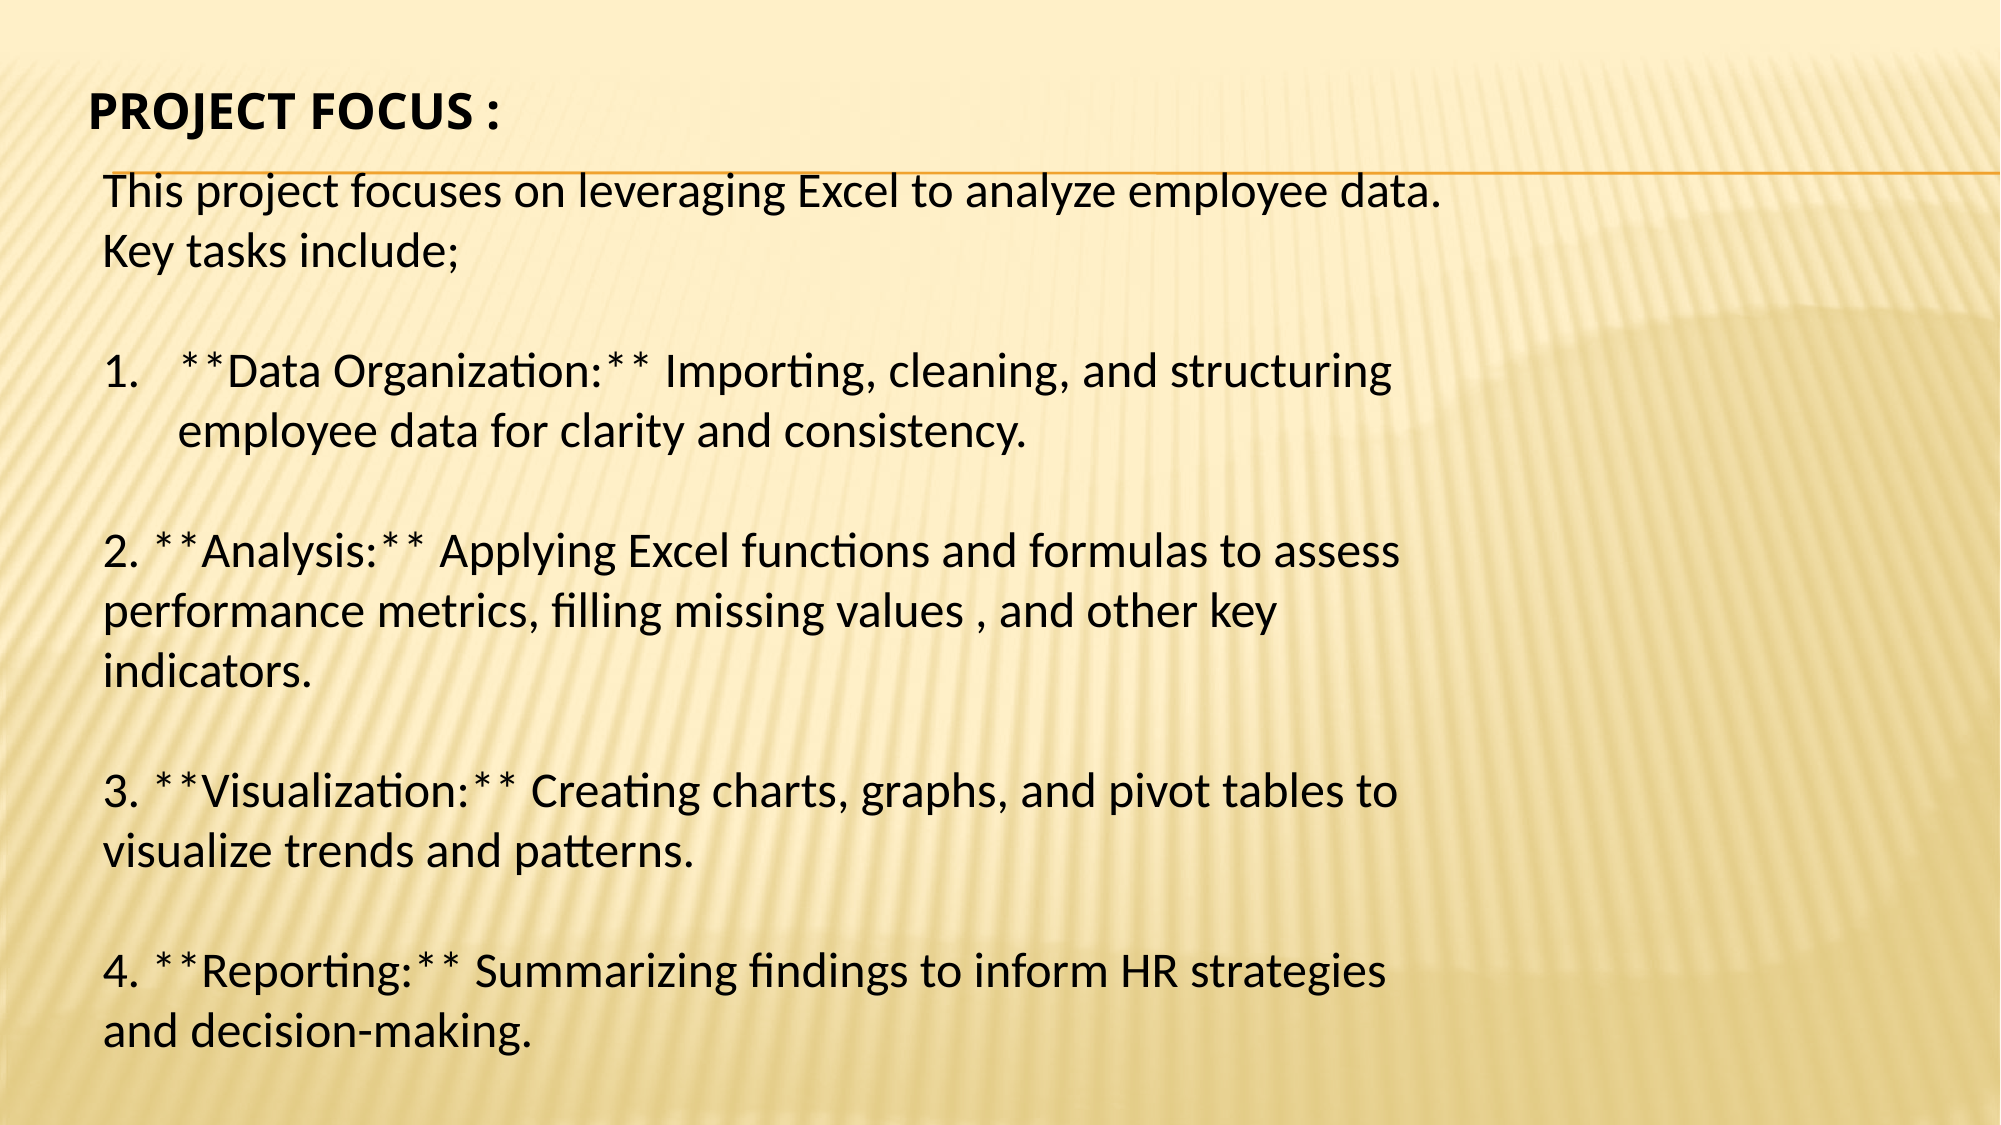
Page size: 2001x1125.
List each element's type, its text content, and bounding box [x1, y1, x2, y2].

title PROJECT FOCUS : [87, 80, 1840, 268]
text_box This project focuses on leveraging Excel to analyze employee data. Key tasks include; **Data Organization:** Importing, cleaning, and structuring employee data for clarity and consistency. 2. **Analysis:** Applying Excel functions and formulas to assess performance metrics, filling missing values , and other key indicators. 3. **Visualization:** Creating charts, graphs, and pivot tables to visualize trends and patterns. 4. **Reporting:** Summarizing findings to inform HR strategies and decision-making. [87, 149, 1487, 1065]
